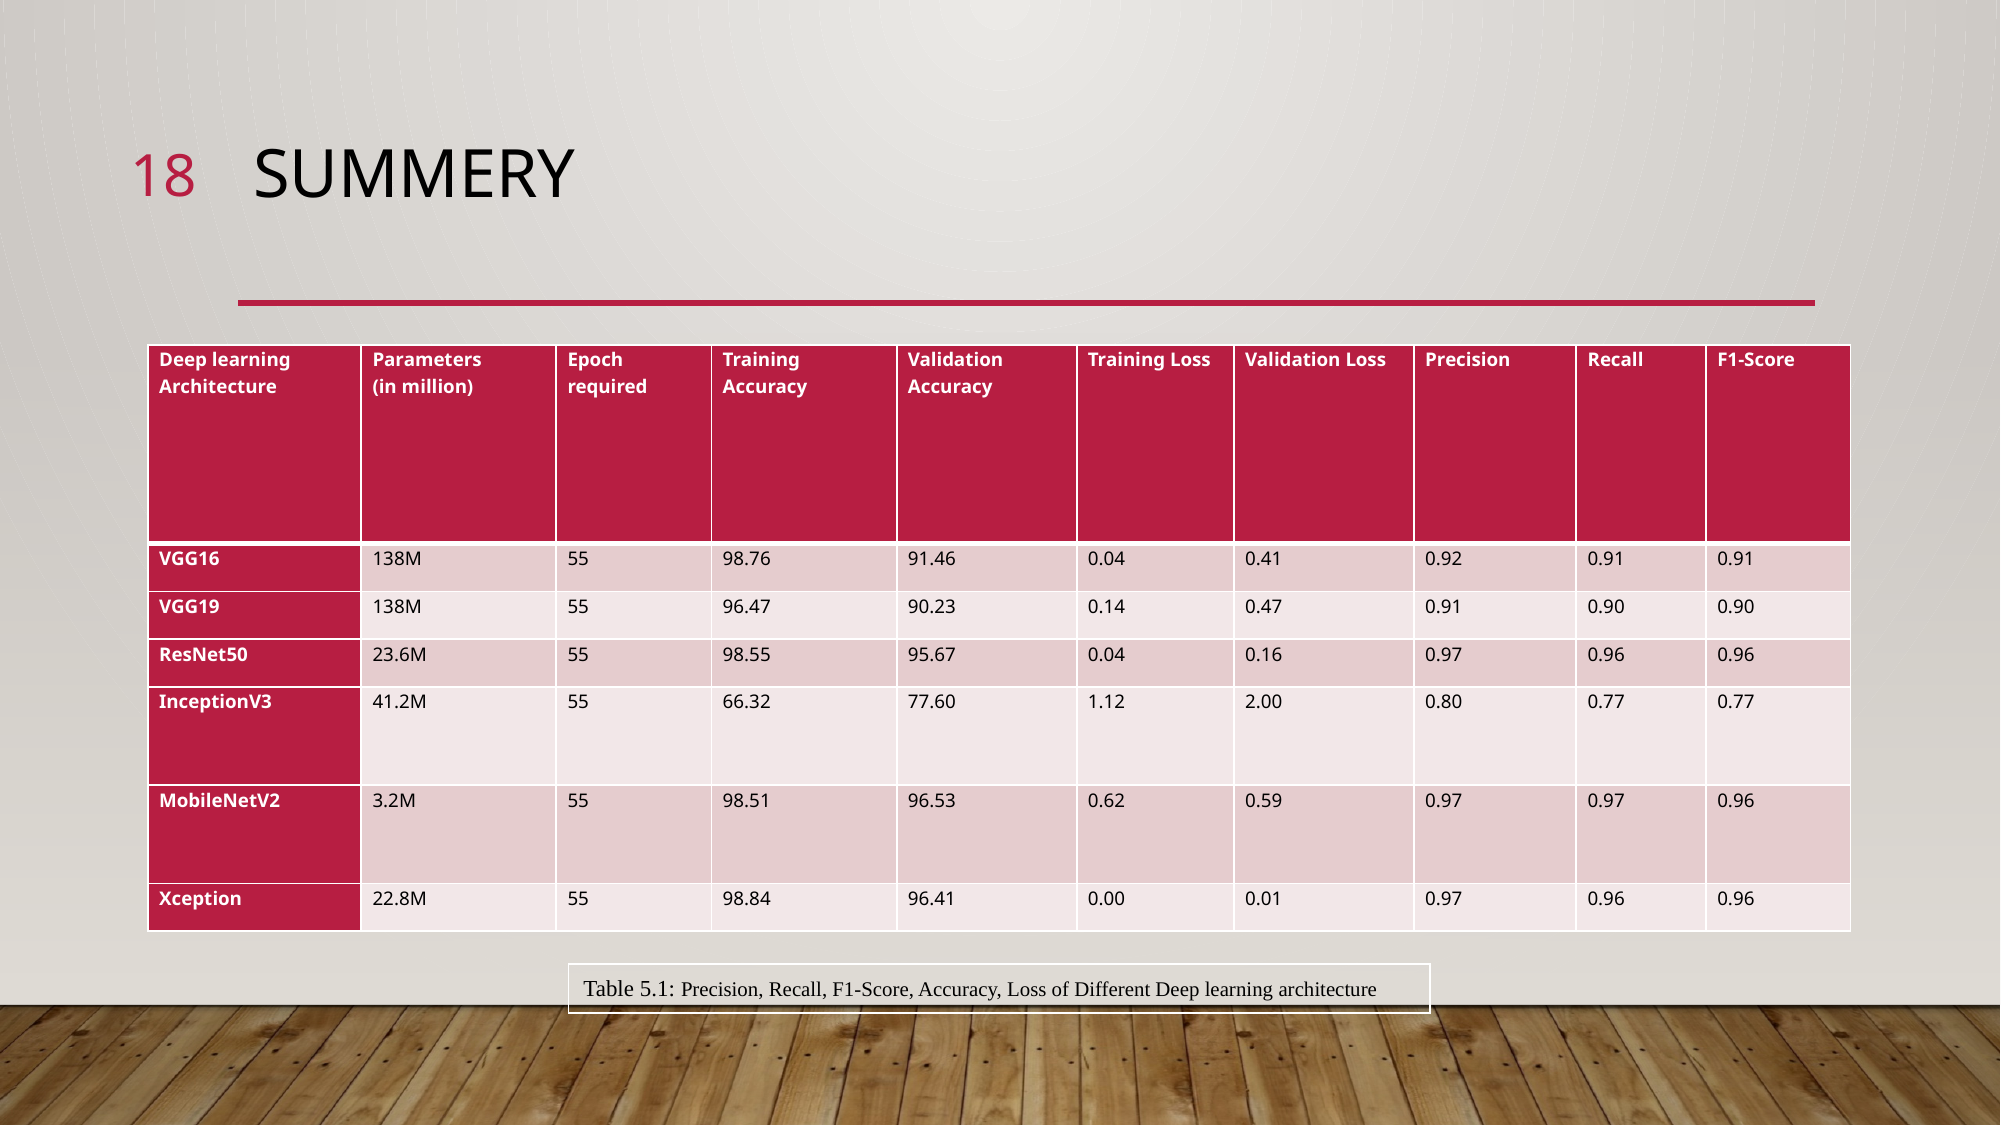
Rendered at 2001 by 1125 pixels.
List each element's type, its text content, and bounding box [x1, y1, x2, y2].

table_header Recall [1577, 346, 1705, 541]
table_header Epoch required [557, 346, 711, 541]
table_cell 1.12 [1078, 688, 1233, 784]
table_header Validation Accuracy [898, 346, 1076, 541]
table_cell 98.51 [712, 786, 896, 883]
table_cell 90.23 [898, 592, 1076, 638]
table_cell 0.96 [1707, 640, 1850, 686]
table_cell 3.2M [362, 786, 555, 883]
picture [0, 1005, 2000, 1125]
table_cell VGG19 [149, 592, 360, 638]
table_cell 41.2M [362, 688, 555, 784]
table_header F1-Score [1707, 346, 1850, 541]
table_header Training Loss [1078, 346, 1233, 541]
table_cell 0.96 [1577, 884, 1705, 930]
table_cell 55 [557, 546, 711, 591]
table_cell 0.77 [1707, 688, 1850, 784]
table_cell 0.96 [1707, 884, 1850, 930]
table_cell 0.14 [1078, 592, 1233, 638]
table_cell 96.53 [898, 786, 1076, 883]
table_cell 95.67 [898, 640, 1076, 686]
table_cell MobileNetV2 [149, 786, 360, 883]
table_cell InceptionV3 [149, 688, 360, 784]
table_cell 0.97 [1415, 640, 1575, 686]
table_cell 0.97 [1415, 884, 1575, 930]
table_cell 66.32 [712, 688, 896, 784]
table_cell 0.96 [1707, 786, 1850, 883]
table_header Precision [1415, 346, 1575, 541]
table_cell 0.62 [1078, 786, 1233, 883]
table_cell 98.76 [712, 546, 896, 591]
table_header Training Accuracy [712, 346, 896, 541]
table_cell 55 [557, 688, 711, 784]
text_box Table 5.1: Precision, Recall, F1-Score, Accuracy, Loss of Different Deep learning architecture [568, 963, 1431, 1014]
table_cell 0.77 [1577, 688, 1705, 784]
table_cell 0.01 [1235, 884, 1413, 930]
table_cell 0.91 [1415, 592, 1575, 638]
table_cell 0.96 [1577, 640, 1705, 686]
table_cell 0.47 [1235, 592, 1413, 638]
table_header Deep learning Architecture [149, 346, 360, 541]
table_cell 98.84 [712, 884, 896, 930]
table_cell 0.04 [1078, 640, 1233, 686]
table_cell 55 [557, 640, 711, 686]
table_cell 96.47 [712, 592, 896, 638]
table_cell 0.97 [1577, 786, 1705, 883]
table_cell 23.6M [362, 640, 555, 686]
title summery [238, 131, 1814, 305]
table_cell 77.60 [898, 688, 1076, 784]
table_cell 0.92 [1415, 546, 1575, 591]
table_header Parameters (in million) [362, 346, 555, 541]
table_cell 0.80 [1415, 688, 1575, 784]
table_cell 0.91 [1577, 546, 1705, 591]
table_cell 138M [362, 592, 555, 638]
table_cell 55 [557, 592, 711, 638]
table_cell 0.90 [1577, 592, 1705, 638]
table_cell 0.41 [1235, 546, 1413, 591]
table_cell 55 [557, 786, 711, 883]
table_cell 0.04 [1078, 546, 1233, 591]
table_cell 138M [362, 546, 555, 591]
table_cell ResNet50 [149, 640, 360, 686]
table_cell Xception [149, 884, 360, 930]
table_cell 91.46 [898, 546, 1076, 591]
table_cell 0.00 [1078, 884, 1233, 930]
table_header Validation Loss [1235, 346, 1413, 541]
table_cell 2.00 [1235, 688, 1413, 784]
table_cell VGG16 [149, 546, 360, 591]
table_cell 0.59 [1235, 786, 1413, 883]
slide_number 18 [78, 131, 212, 214]
table_cell 98.55 [712, 640, 896, 686]
table_cell 0.90 [1707, 592, 1850, 638]
table_cell 96.41 [898, 884, 1076, 930]
table_cell 0.16 [1235, 640, 1413, 686]
table_cell 22.8M [362, 884, 555, 930]
table_cell 0.91 [1707, 546, 1850, 591]
table_cell 55 [557, 884, 711, 930]
table_cell 0.97 [1415, 786, 1575, 883]
